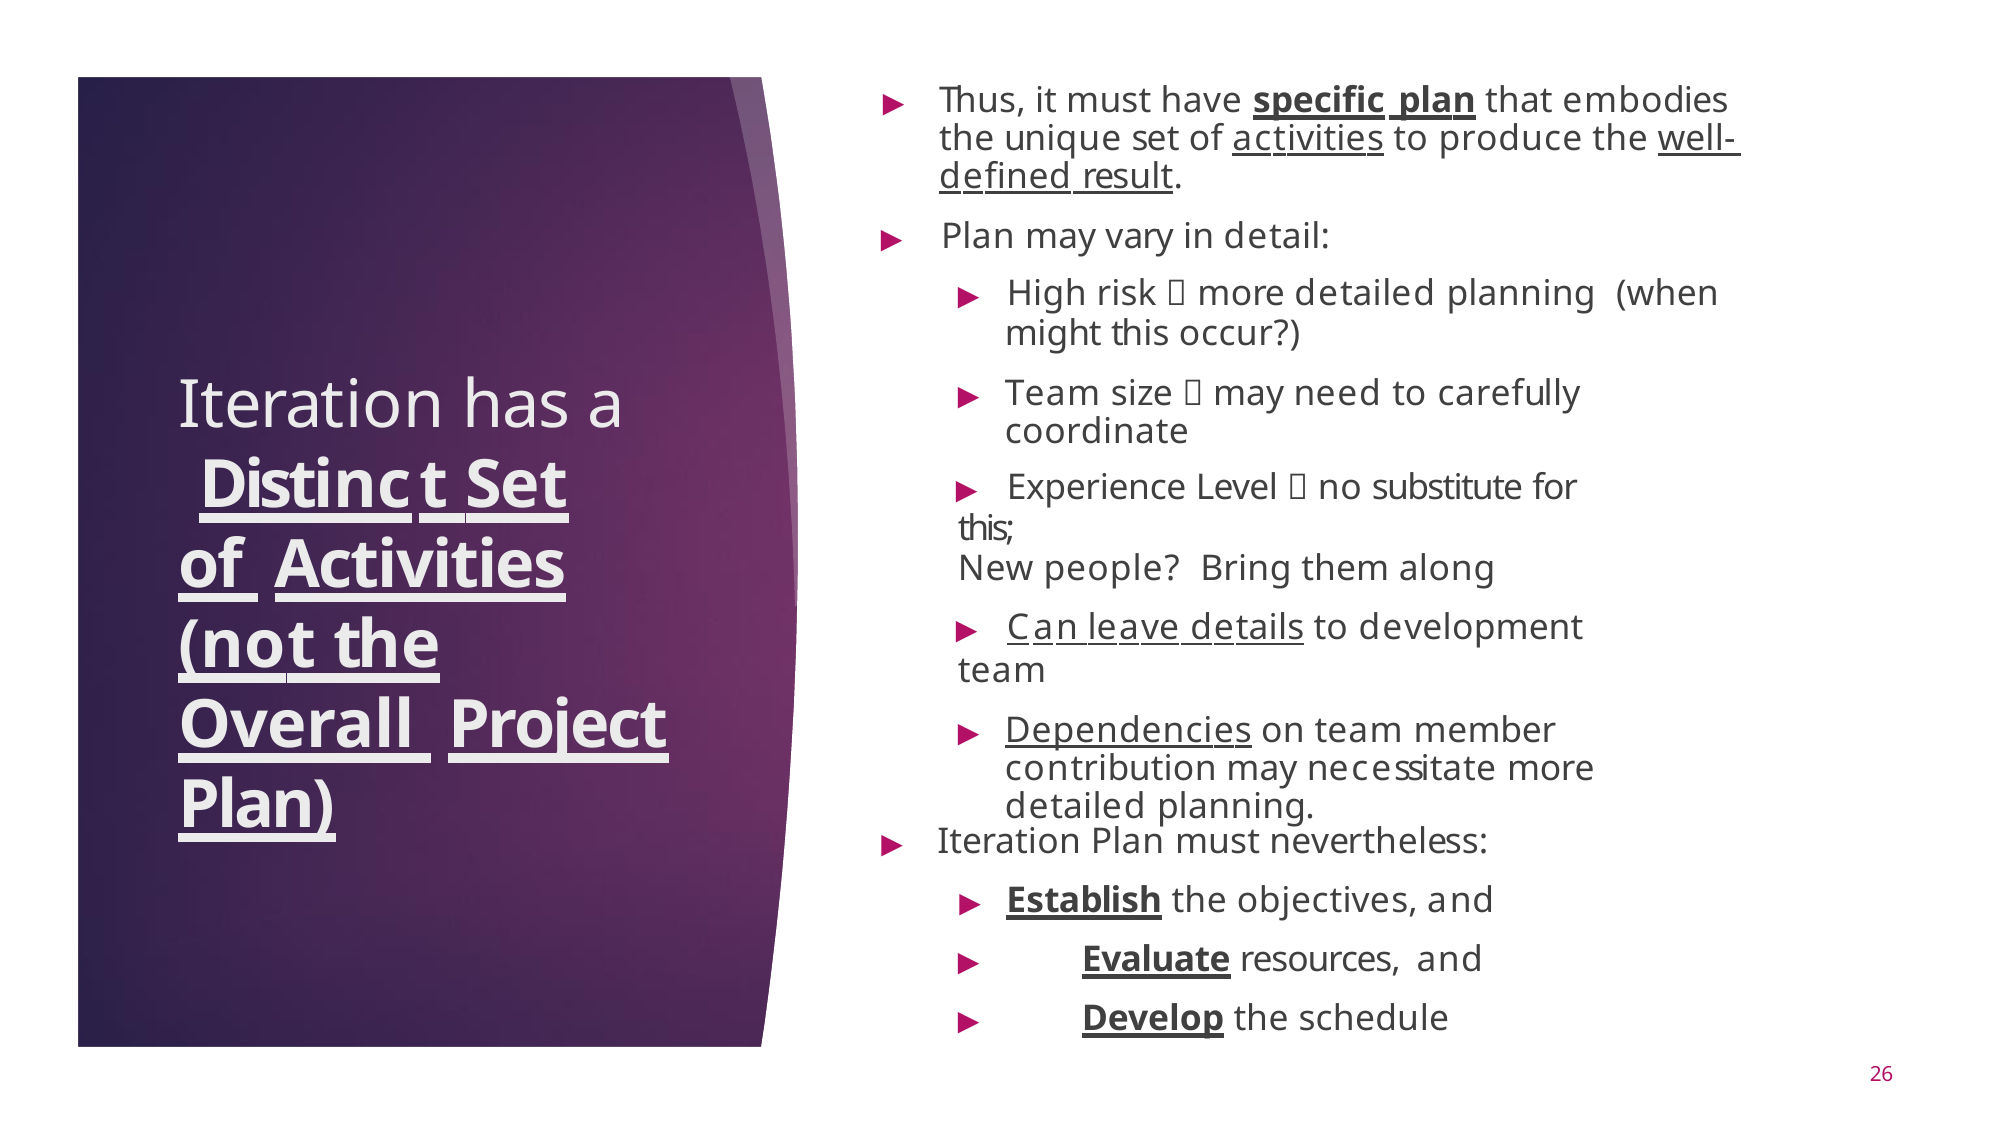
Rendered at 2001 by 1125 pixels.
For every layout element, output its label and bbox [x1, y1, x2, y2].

text_box [0, 0, 2000, 1125]
